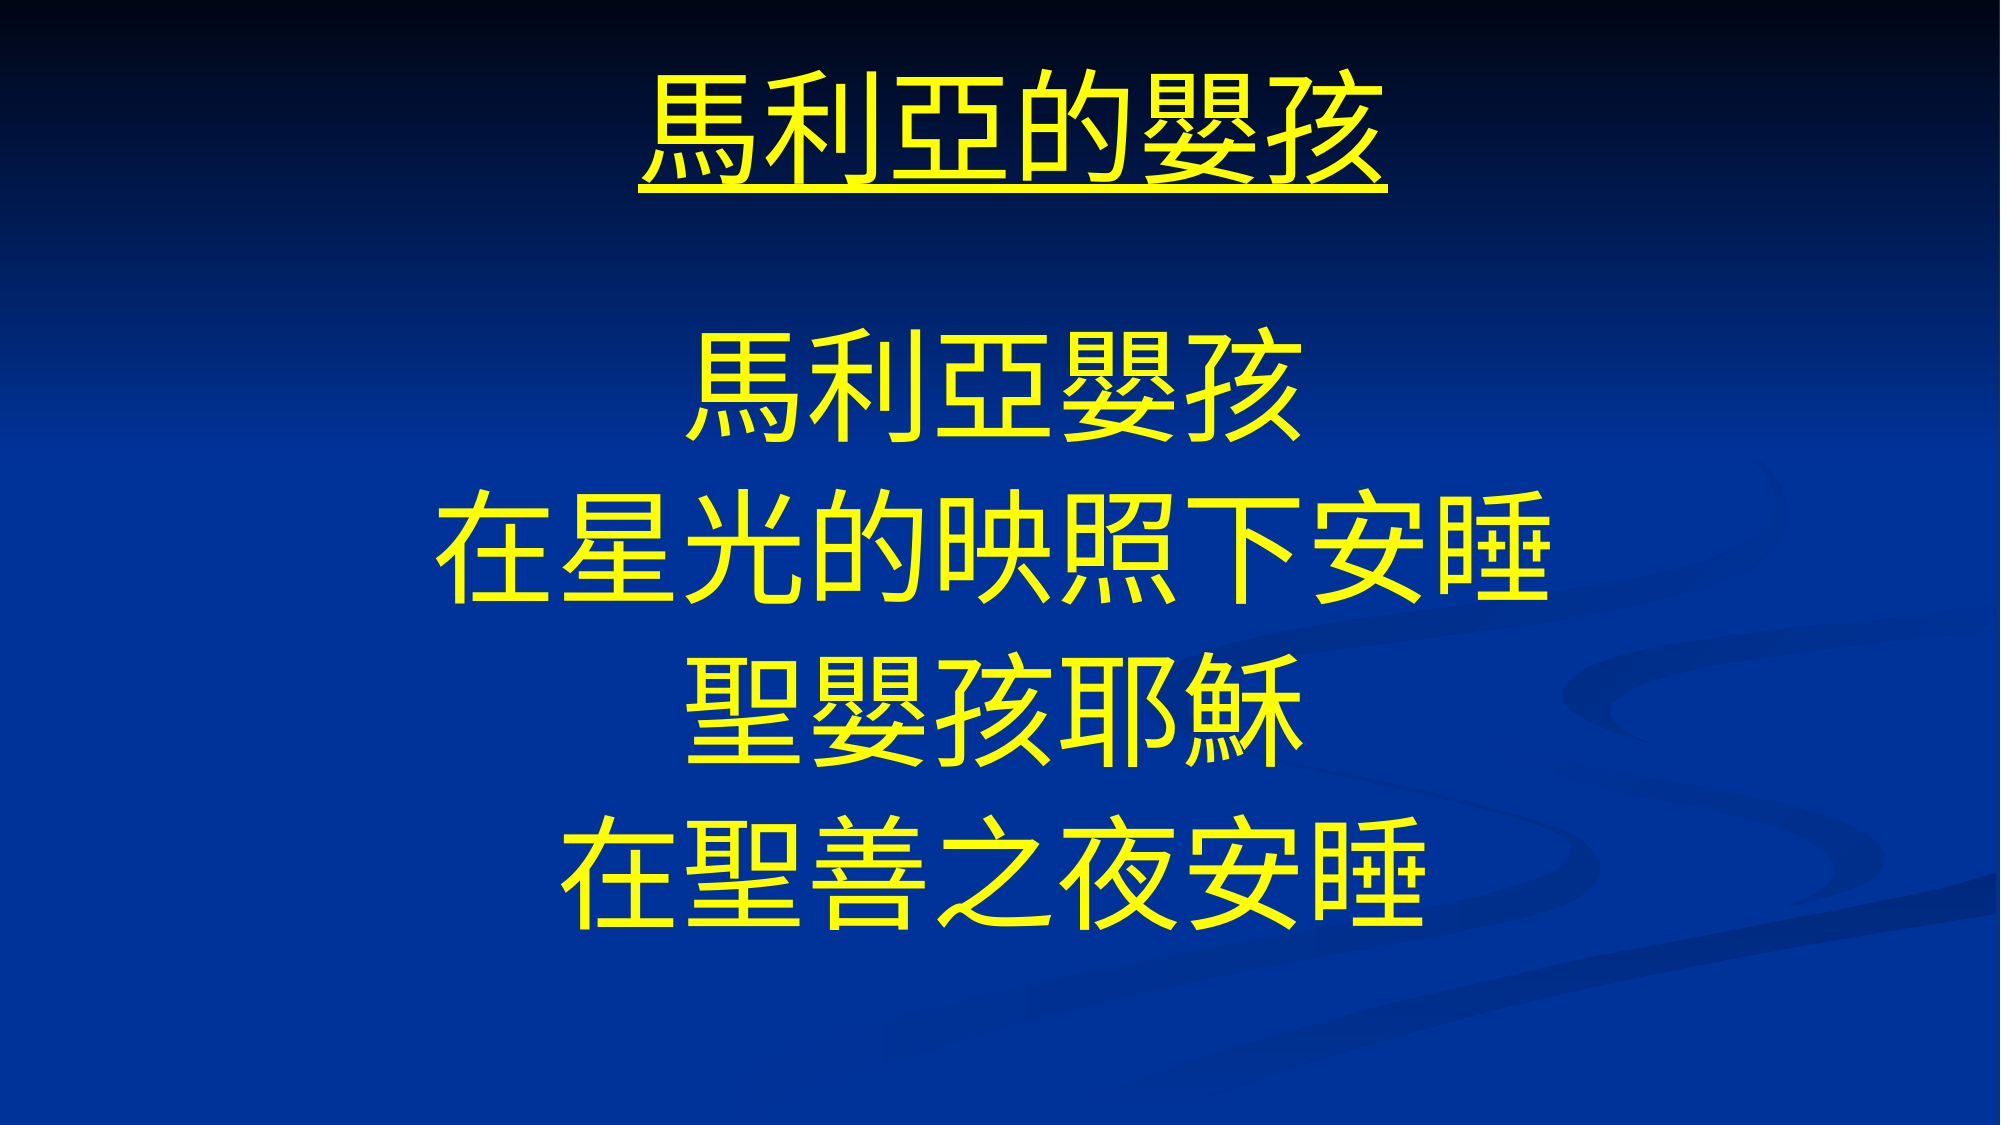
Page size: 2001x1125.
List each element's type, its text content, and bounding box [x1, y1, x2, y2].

title 馬利亞的嬰孩 [99, 24, 1925, 225]
list 馬利亞嬰孩 在星光的映照下安睡 聖嬰孩耶穌 在聖善之夜安睡 [24, 299, 1963, 1075]
